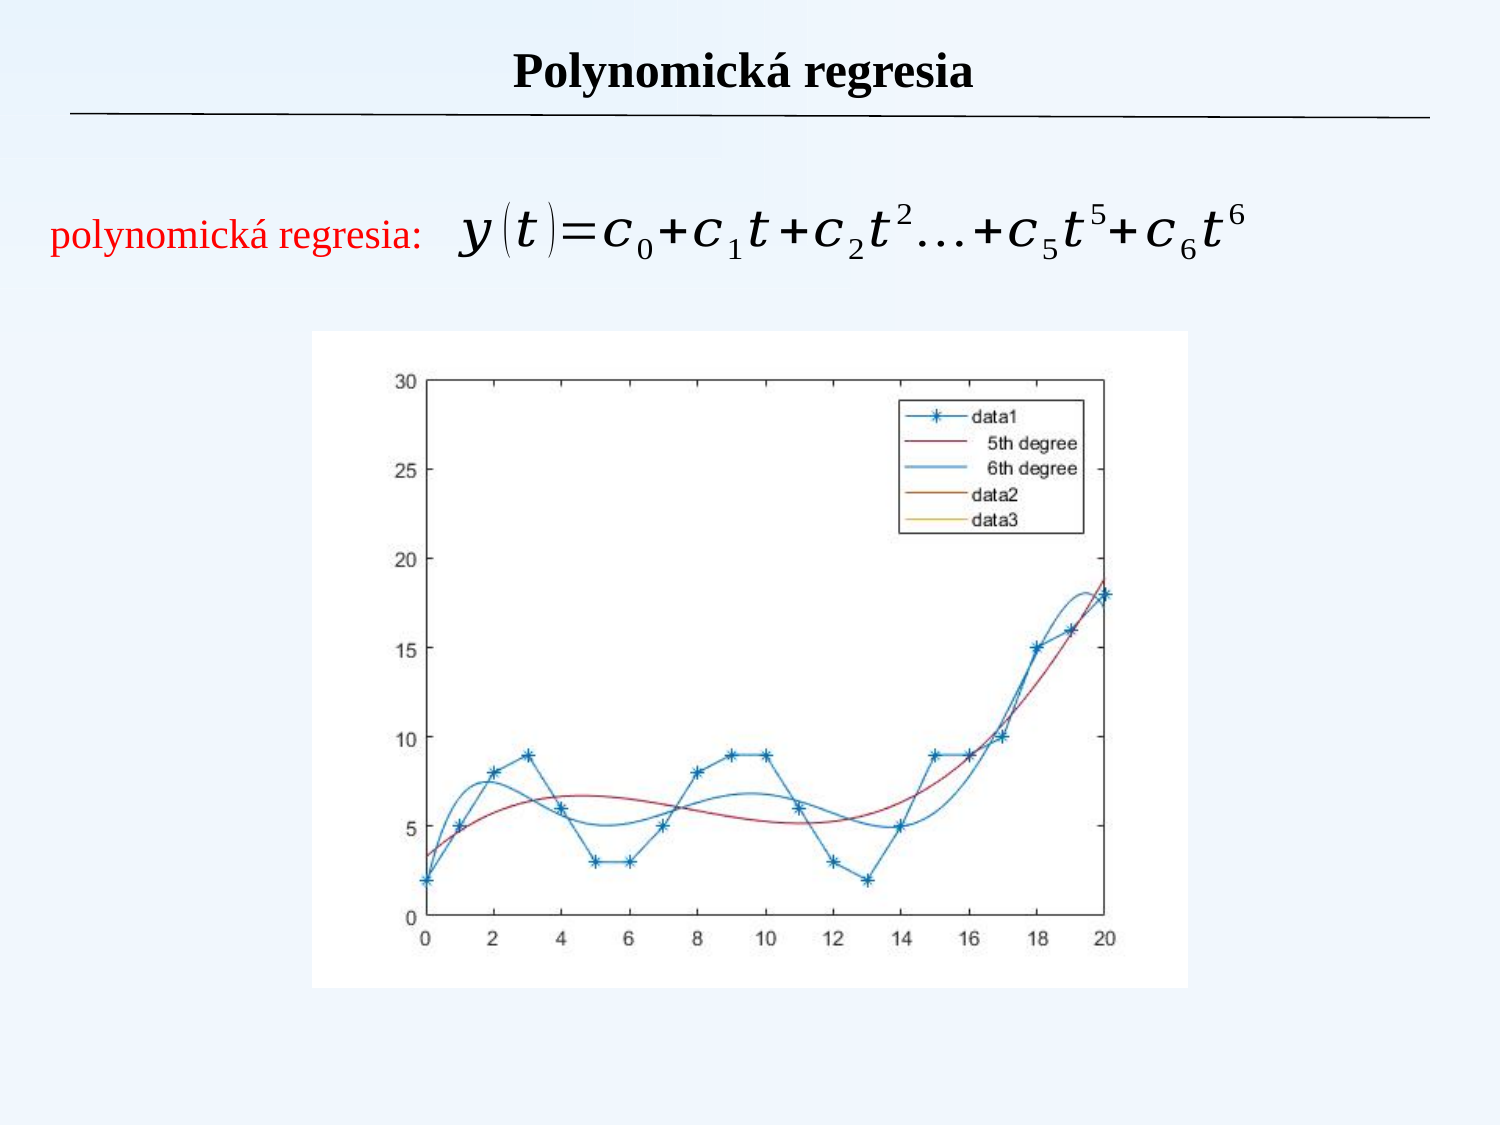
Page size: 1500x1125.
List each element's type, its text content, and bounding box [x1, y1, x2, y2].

picture [312, 331, 1188, 988]
text_box Polynomická regresia [288, 29, 1198, 105]
text_box polynomická regresia: [33, 194, 473, 269]
